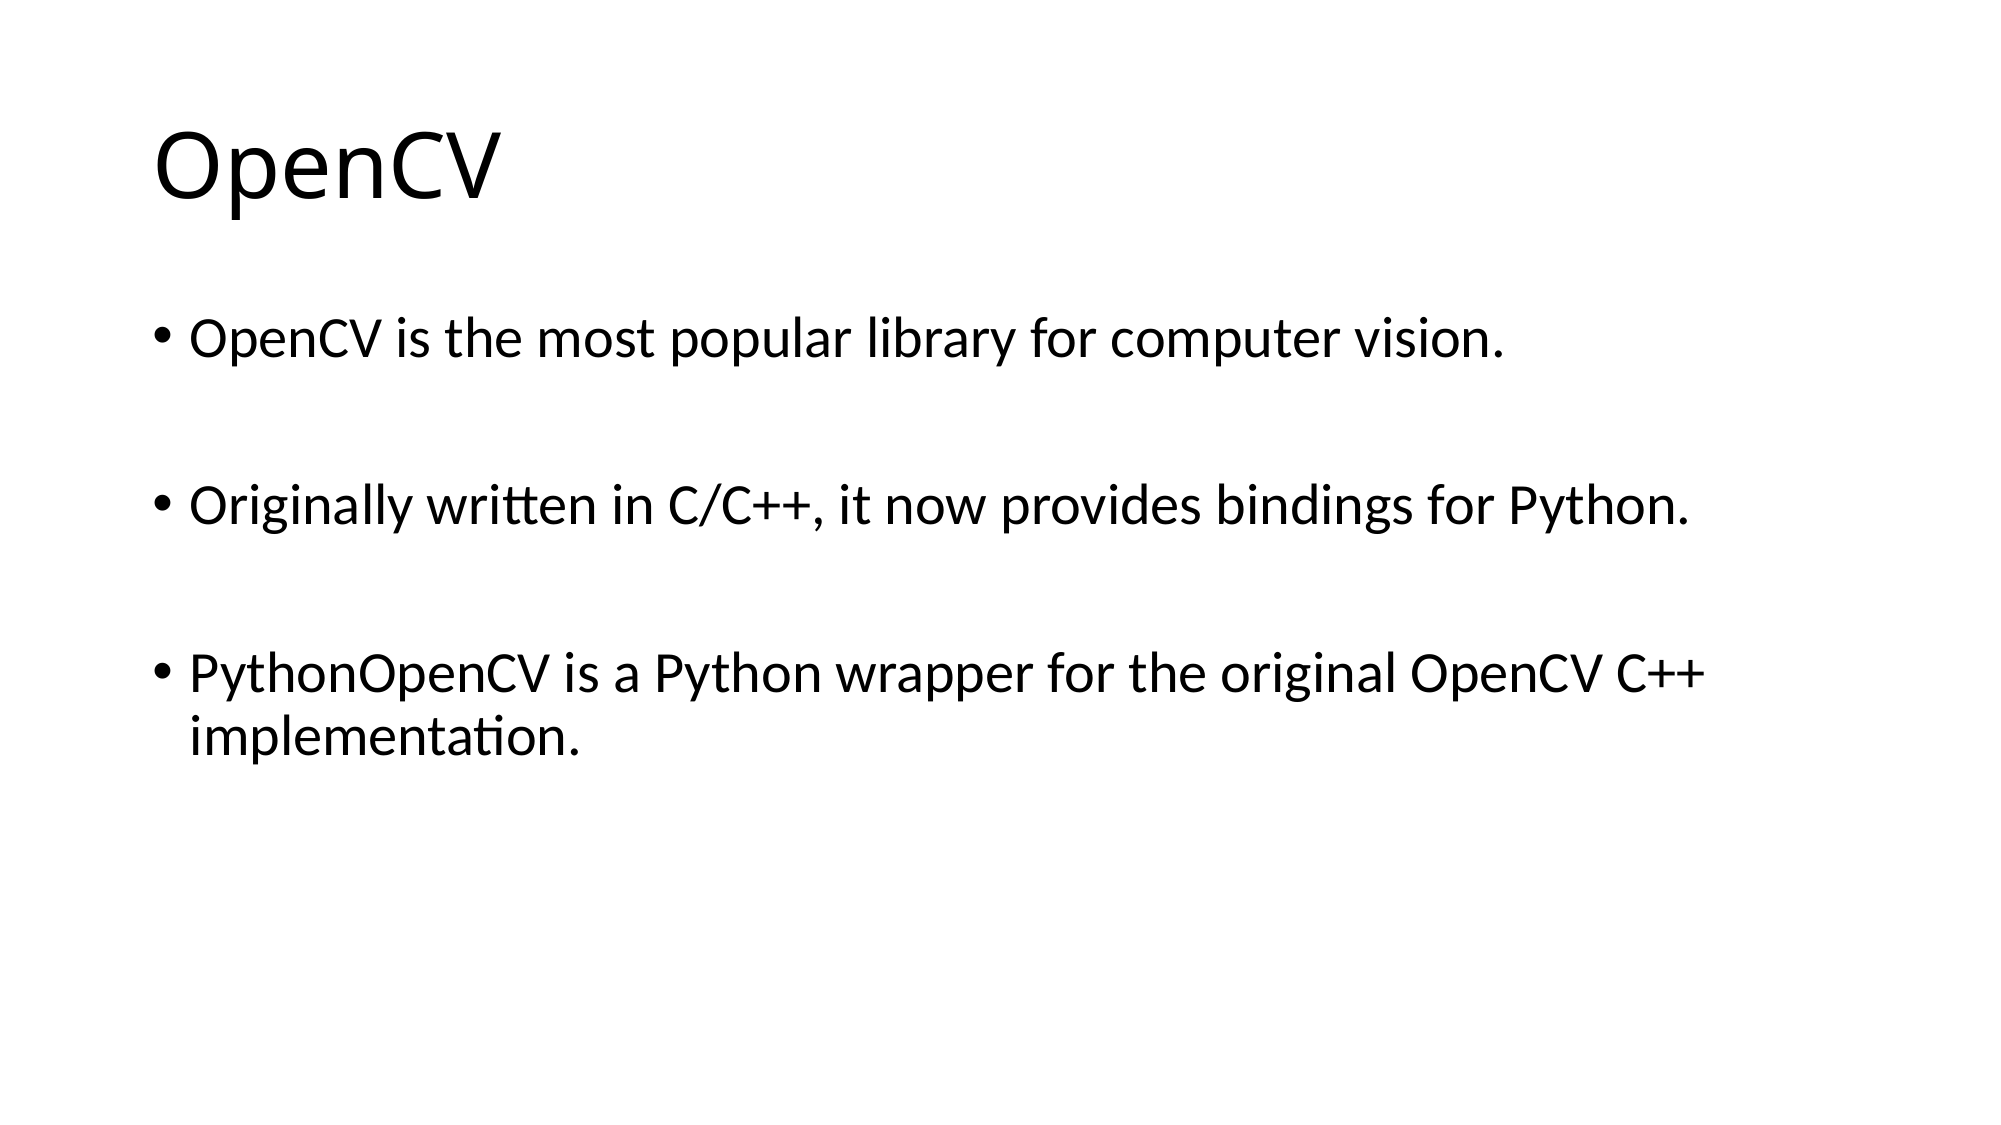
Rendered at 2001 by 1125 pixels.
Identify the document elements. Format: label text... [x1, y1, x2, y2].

list OpenCV is the most popular library for computer vision. Originally written in C/C++, it now provides bindings for Python. PythonOpenCV is a Python wrapper for the original OpenCV C++ implementation. [137, 299, 1863, 1014]
title OpenCV [137, 59, 1863, 278]
